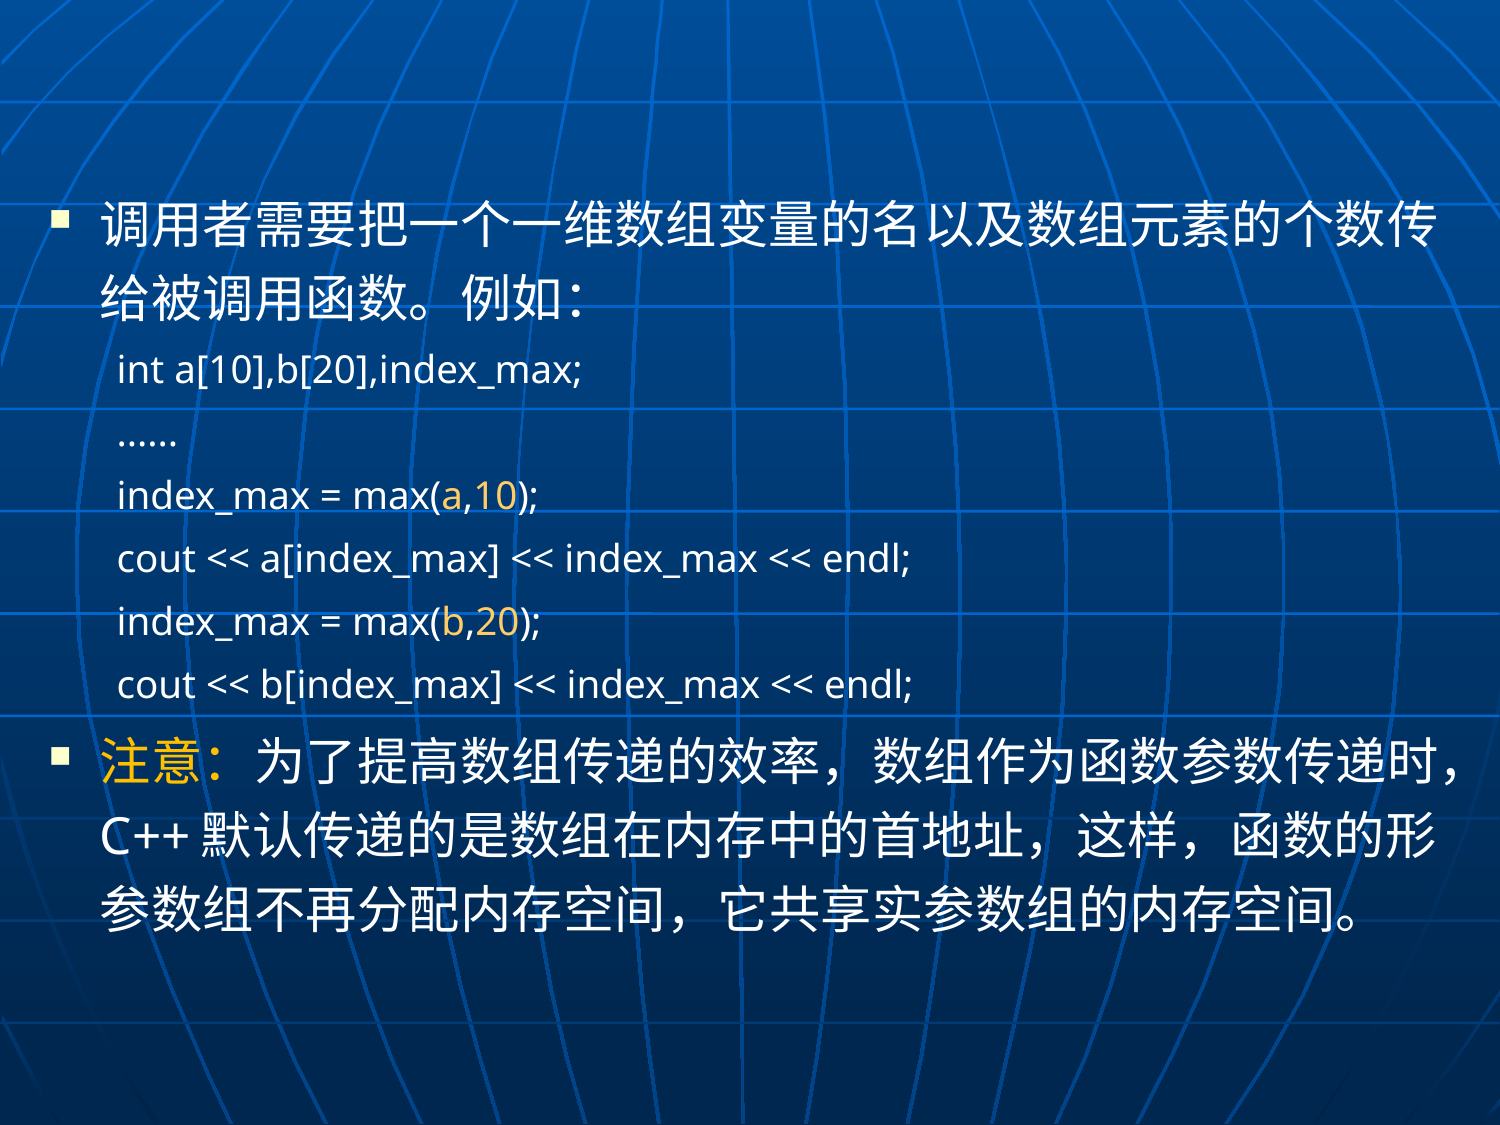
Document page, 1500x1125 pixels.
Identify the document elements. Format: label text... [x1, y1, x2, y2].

list 调用者需要把一个一维数组变量的名以及数组元素的个数传给被调用函数。例如： int a[10],b[20],index_max; ...... index_max = max(a,10); cout << a[index_max] << index_max << endl; index_max = max(b,20); cout << b[index_max] << index_max << endl; 注意：为了提高数组传递的效率，数组作为函数参数传递时，C++默认传递的是数组在内存中的首地址，这样，函数的形参数组不再分配内存空间，它共享实参数组的内存空间。 [33, 172, 1459, 976]
